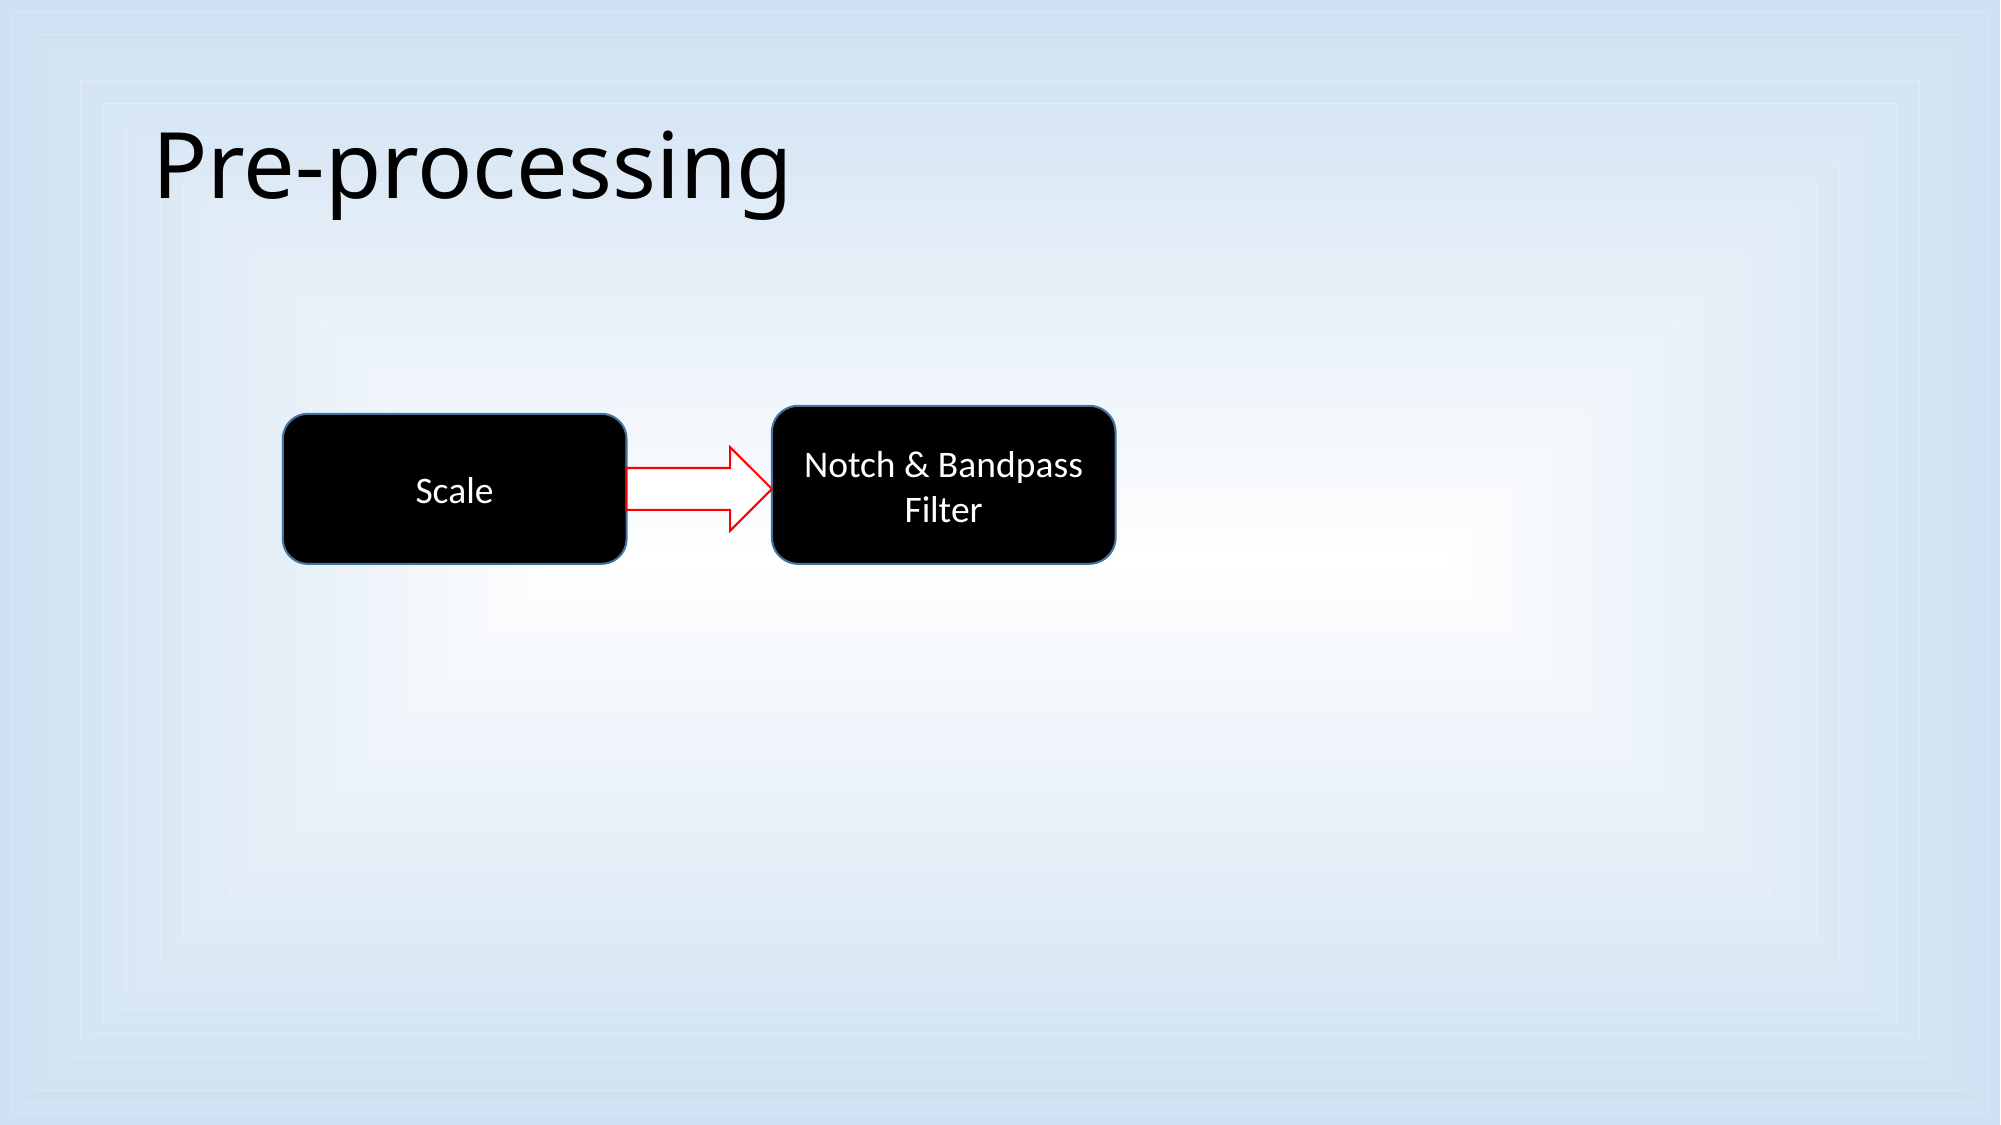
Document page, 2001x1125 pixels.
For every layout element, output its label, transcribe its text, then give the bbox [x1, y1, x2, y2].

text_box Scale [281, 412, 628, 565]
text_box [625, 444, 774, 534]
title Pre-processing [137, 59, 1863, 278]
text_box Notch & Bandpass Filter [770, 404, 1117, 565]
